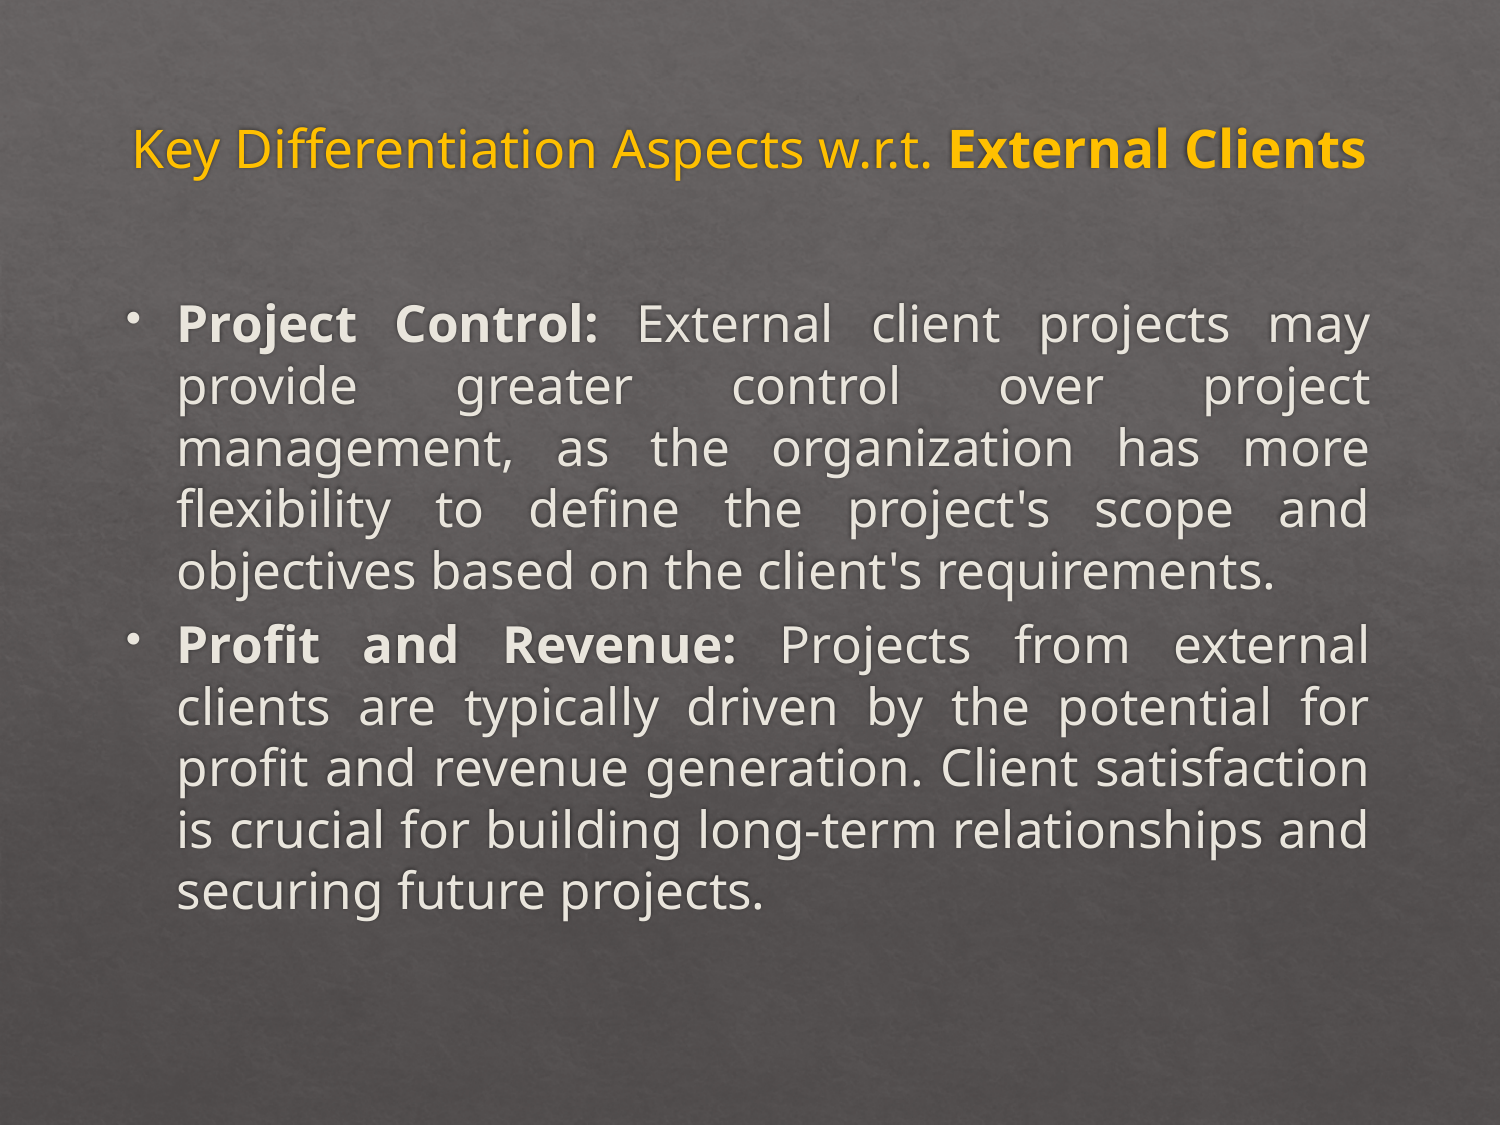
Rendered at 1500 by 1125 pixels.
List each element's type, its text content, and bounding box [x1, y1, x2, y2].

list Project Control: External client projects may provide greater control over project management, as the organization has more flexibility to define the project's scope and objectives based on the client's requirements. Profit and Revenue: Projects from external clients are typically driven by the potential for profit and revenue generation. Client satisfaction is crucial for building long-term relationships and securing future projects. [112, 284, 1387, 950]
title Key Differentiation Aspects w.r.t. External Clients [112, 99, 1387, 260]
